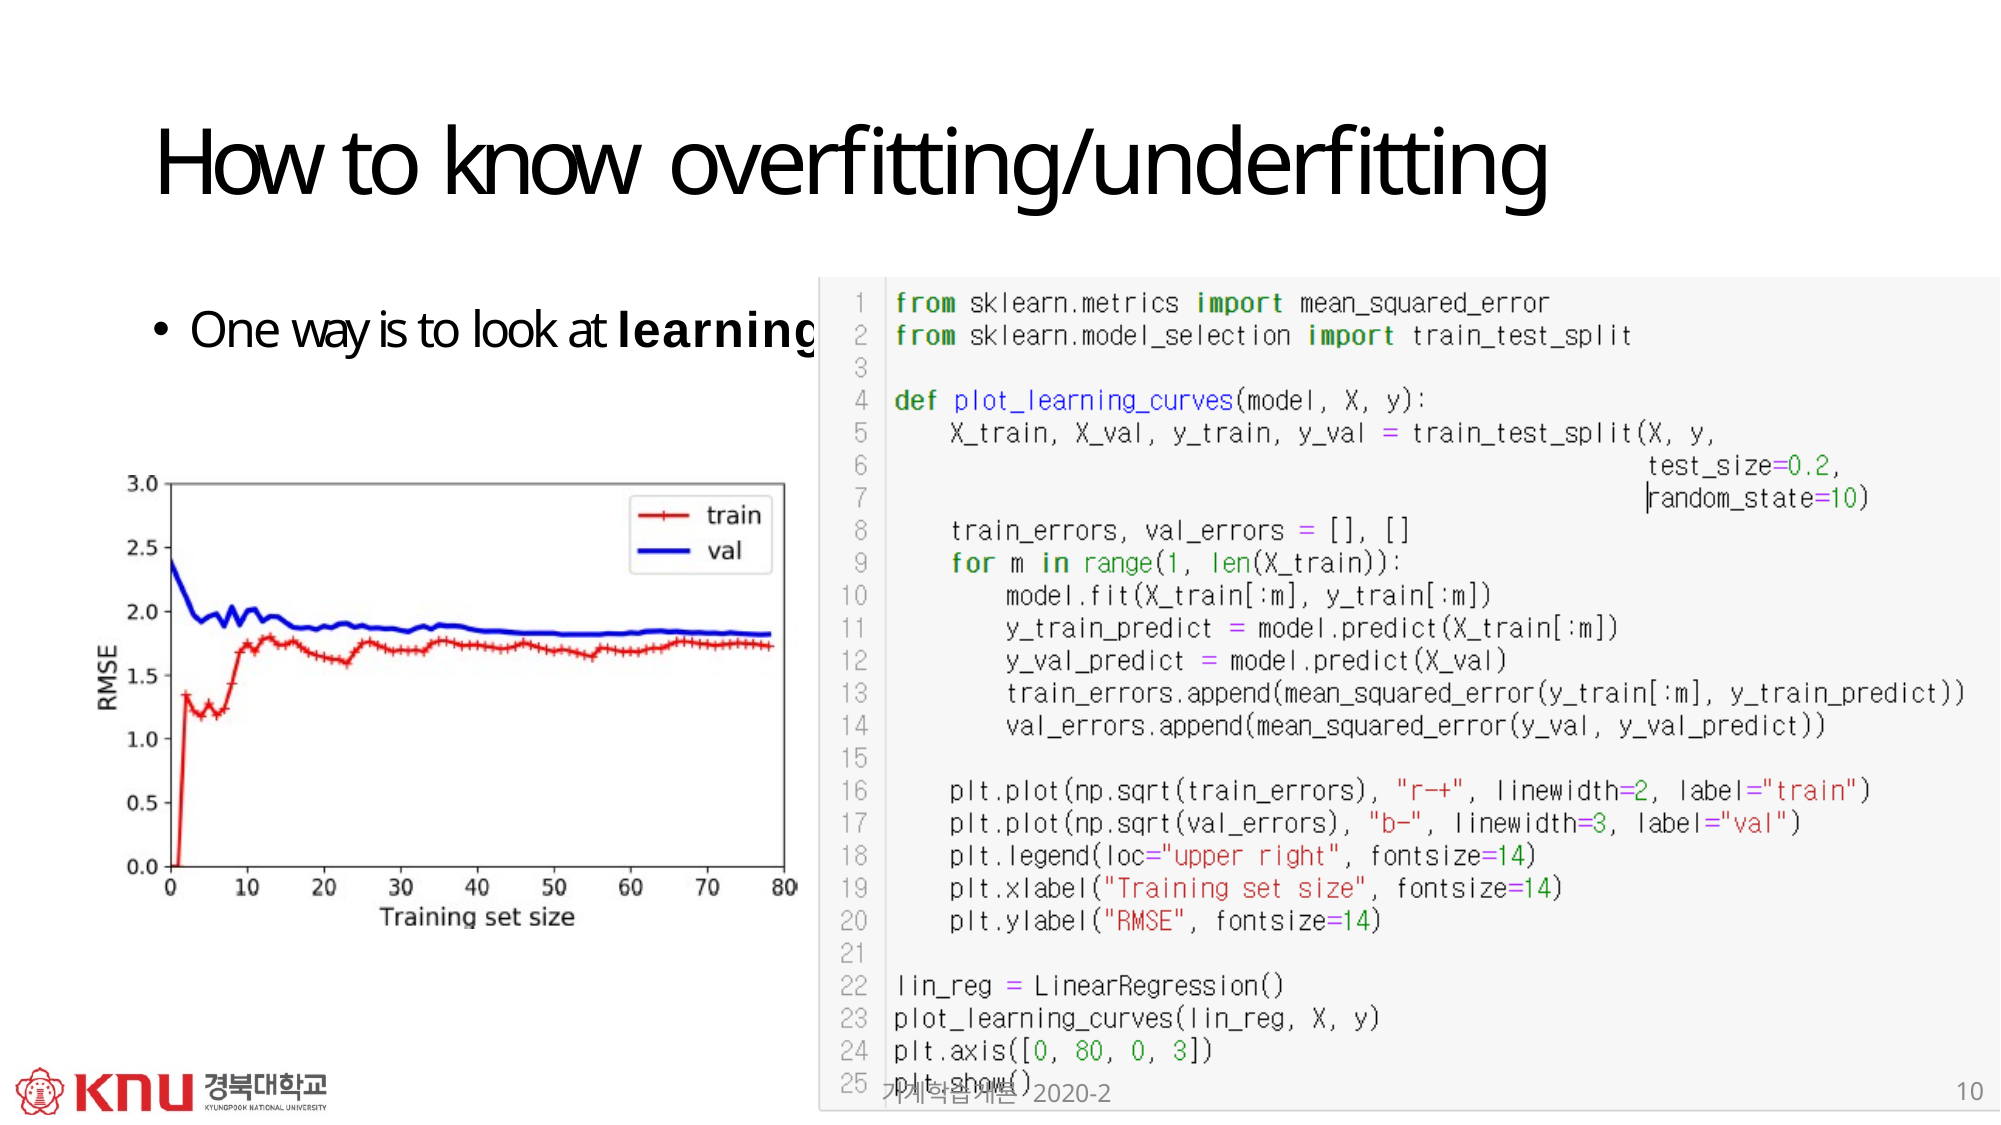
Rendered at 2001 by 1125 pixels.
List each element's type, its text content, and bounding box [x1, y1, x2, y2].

text_box [814, 277, 2000, 1121]
slide_number 10 [1949, 1071, 1990, 1125]
text_box One way is to look at learning curves. [150, 295, 814, 358]
picture [15, 1067, 327, 1115]
text_box [97, 475, 798, 930]
footer 기계학습개론 2020-2 [878, 1073, 1121, 1125]
title How to know overfitting/underfitting [150, 100, 1747, 291]
